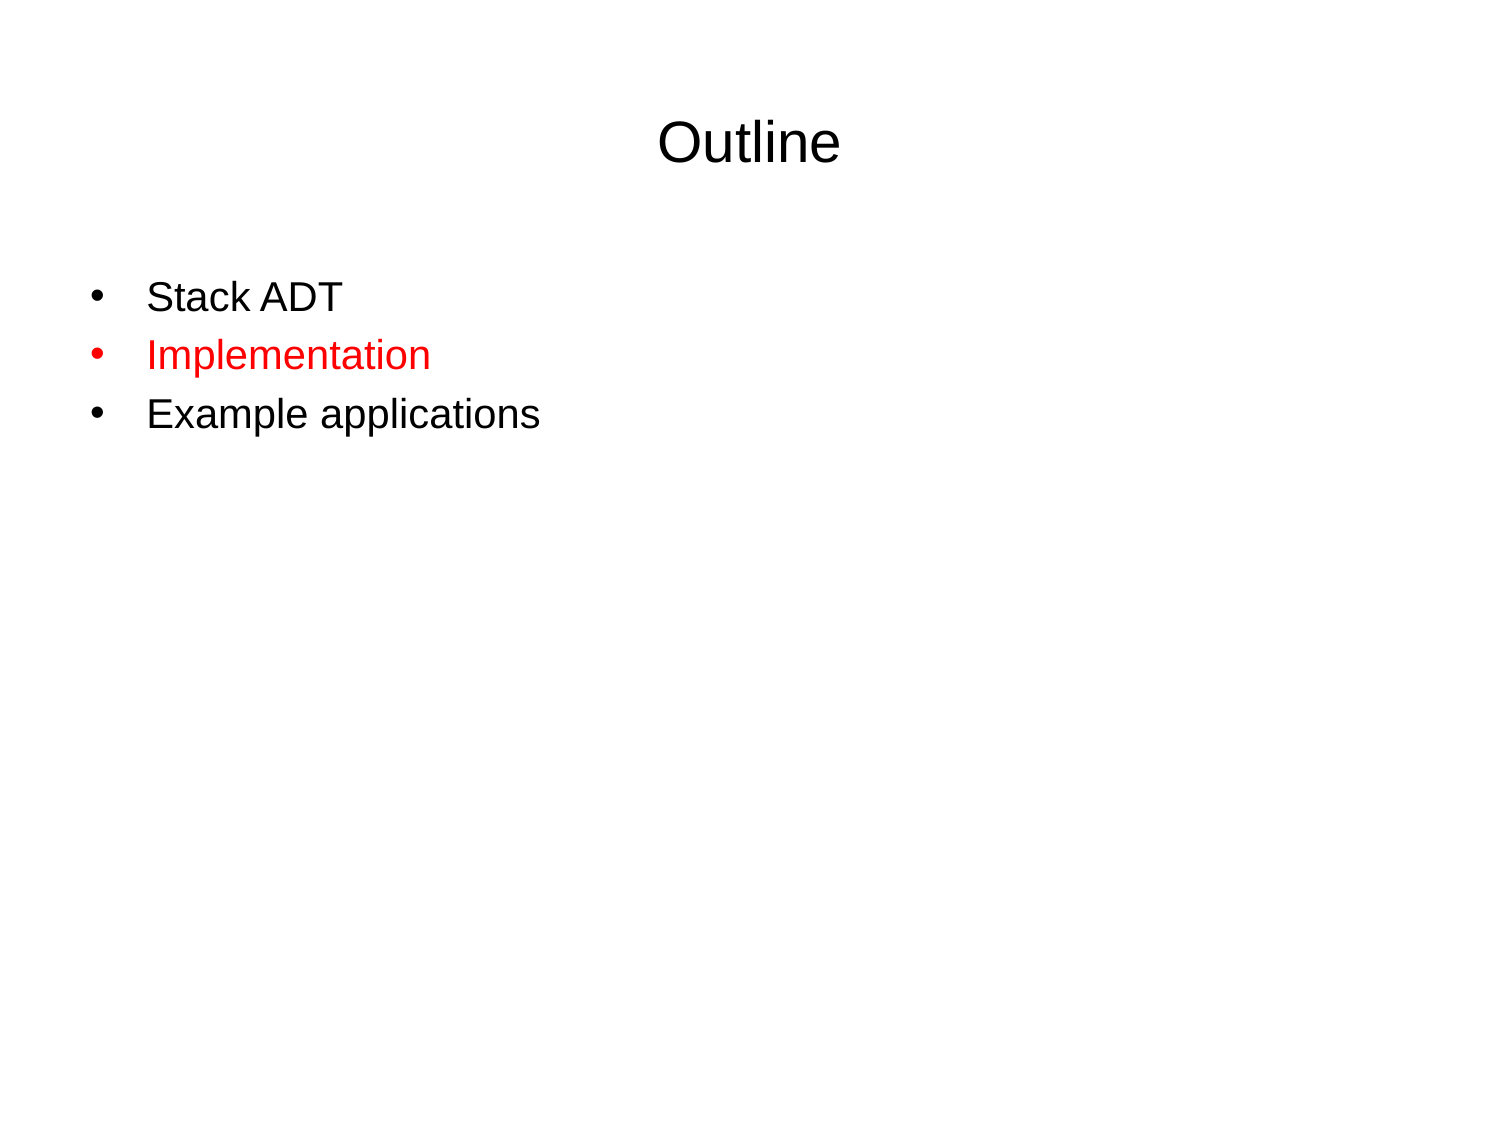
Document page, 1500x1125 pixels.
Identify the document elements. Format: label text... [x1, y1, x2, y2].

list Stack ADT Implementation Example applications [74, 262, 1426, 1006]
title Outline [74, 44, 1426, 233]
